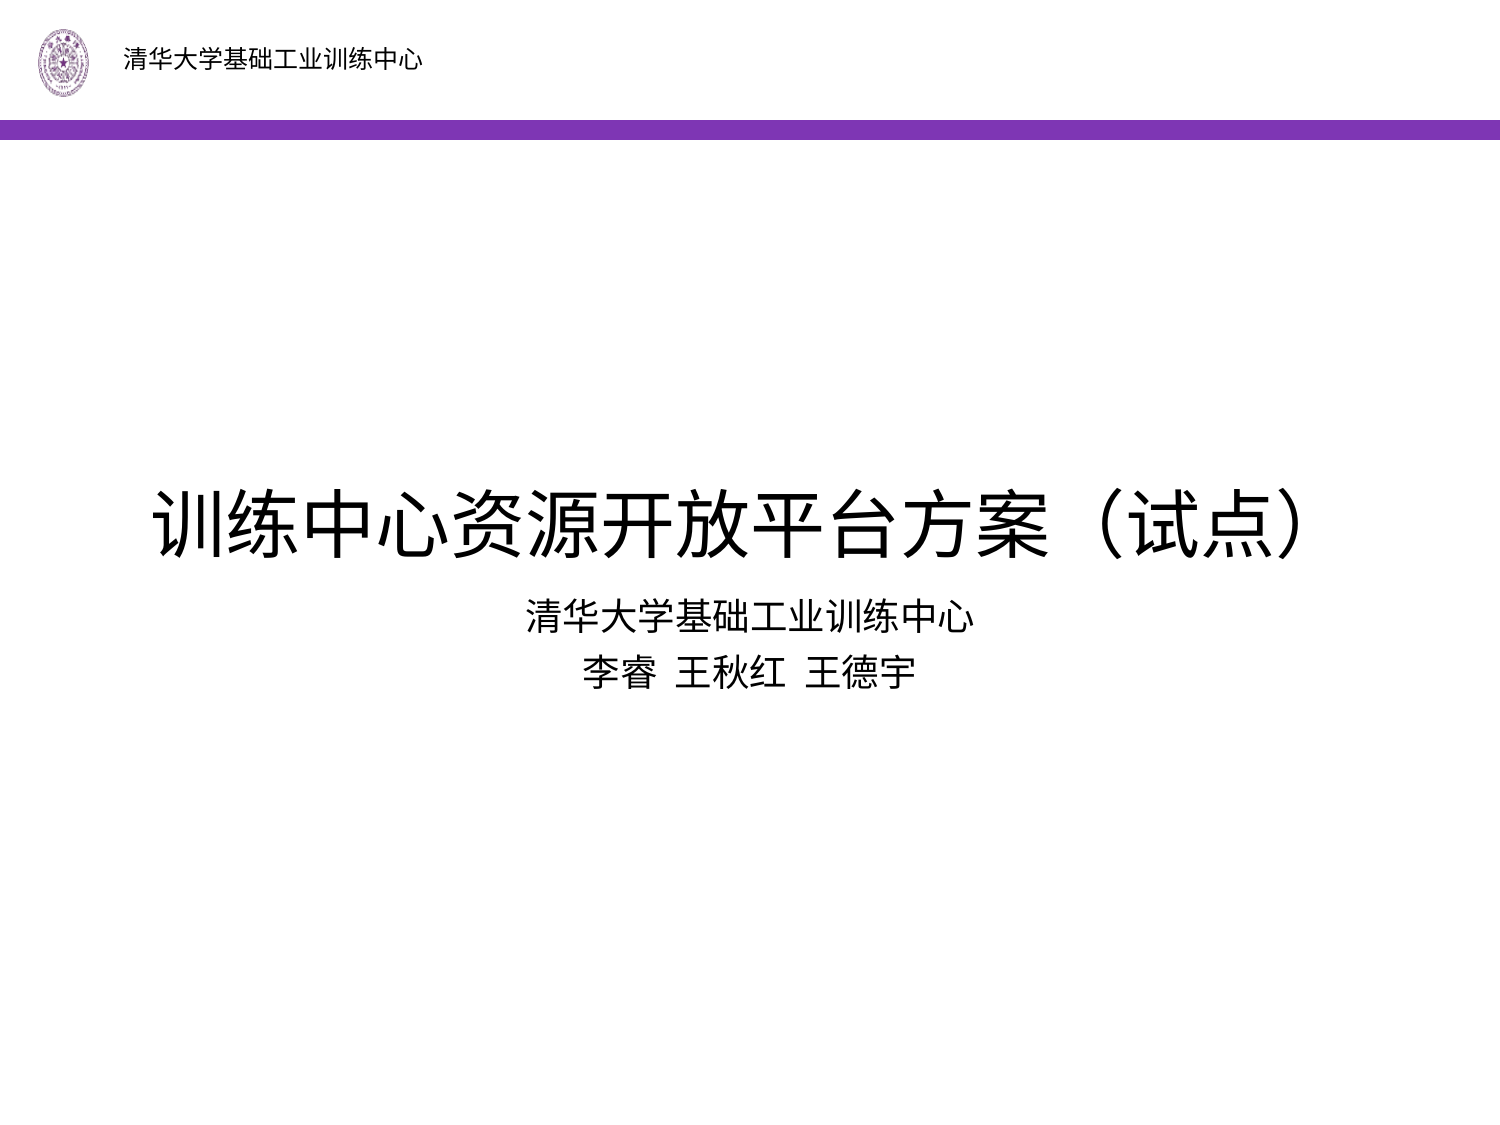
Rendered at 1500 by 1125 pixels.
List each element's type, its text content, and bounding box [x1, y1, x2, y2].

picture [38, 29, 89, 97]
title 训练中心资源开放平台方案（试点） [112, 184, 1388, 576]
subtitle 清华大学基础工业训练中心 李睿 王秋红 王德宇 [187, 590, 1313, 863]
